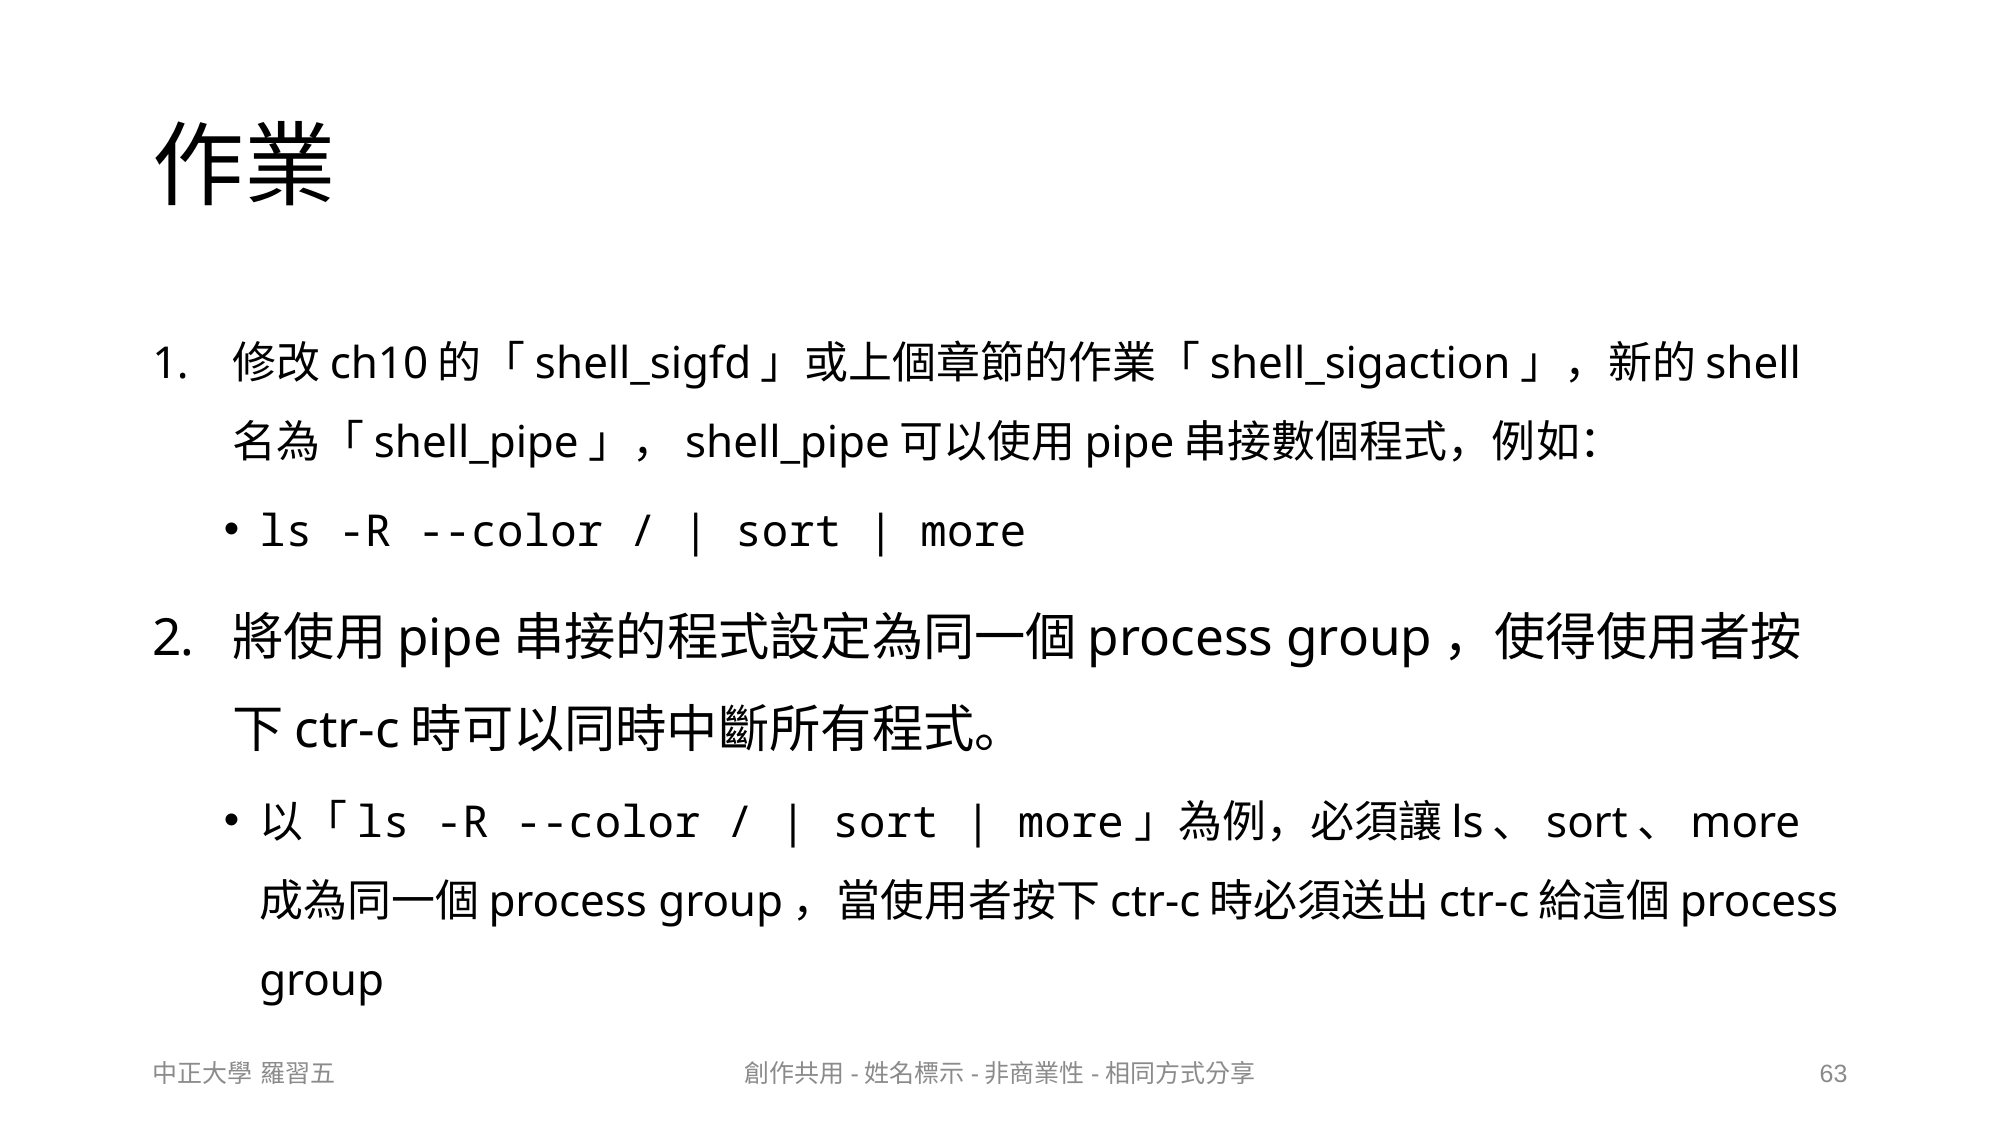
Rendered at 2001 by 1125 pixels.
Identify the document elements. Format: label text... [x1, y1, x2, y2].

title 作業 [137, 59, 1863, 278]
slide_number 63 [1412, 1042, 1863, 1103]
list 修改ch10的「shell_sigfd」或上個章節的作業「shell_sigaction」，新的shell名為「shell_pipe」，shell_pipe可以使用pipe串接數個程式，例如： ls -R --color / | sort | more 將使用pipe串接的程式設定為同一個process group，使得使用者按下ctr-c時可以同時中斷所有程式。 以「ls -R --color / | sort | more」為例，必須讓ls、sort、more成為同一個process group，當使用者按下ctr-c時必須送出ctr-c給這個process group [137, 299, 1863, 1014]
slide_number 中正大學 羅習五 [137, 1042, 588, 1103]
footer 創作共用-姓名標示-非商業性-相同方式分享 [662, 1042, 1338, 1103]
